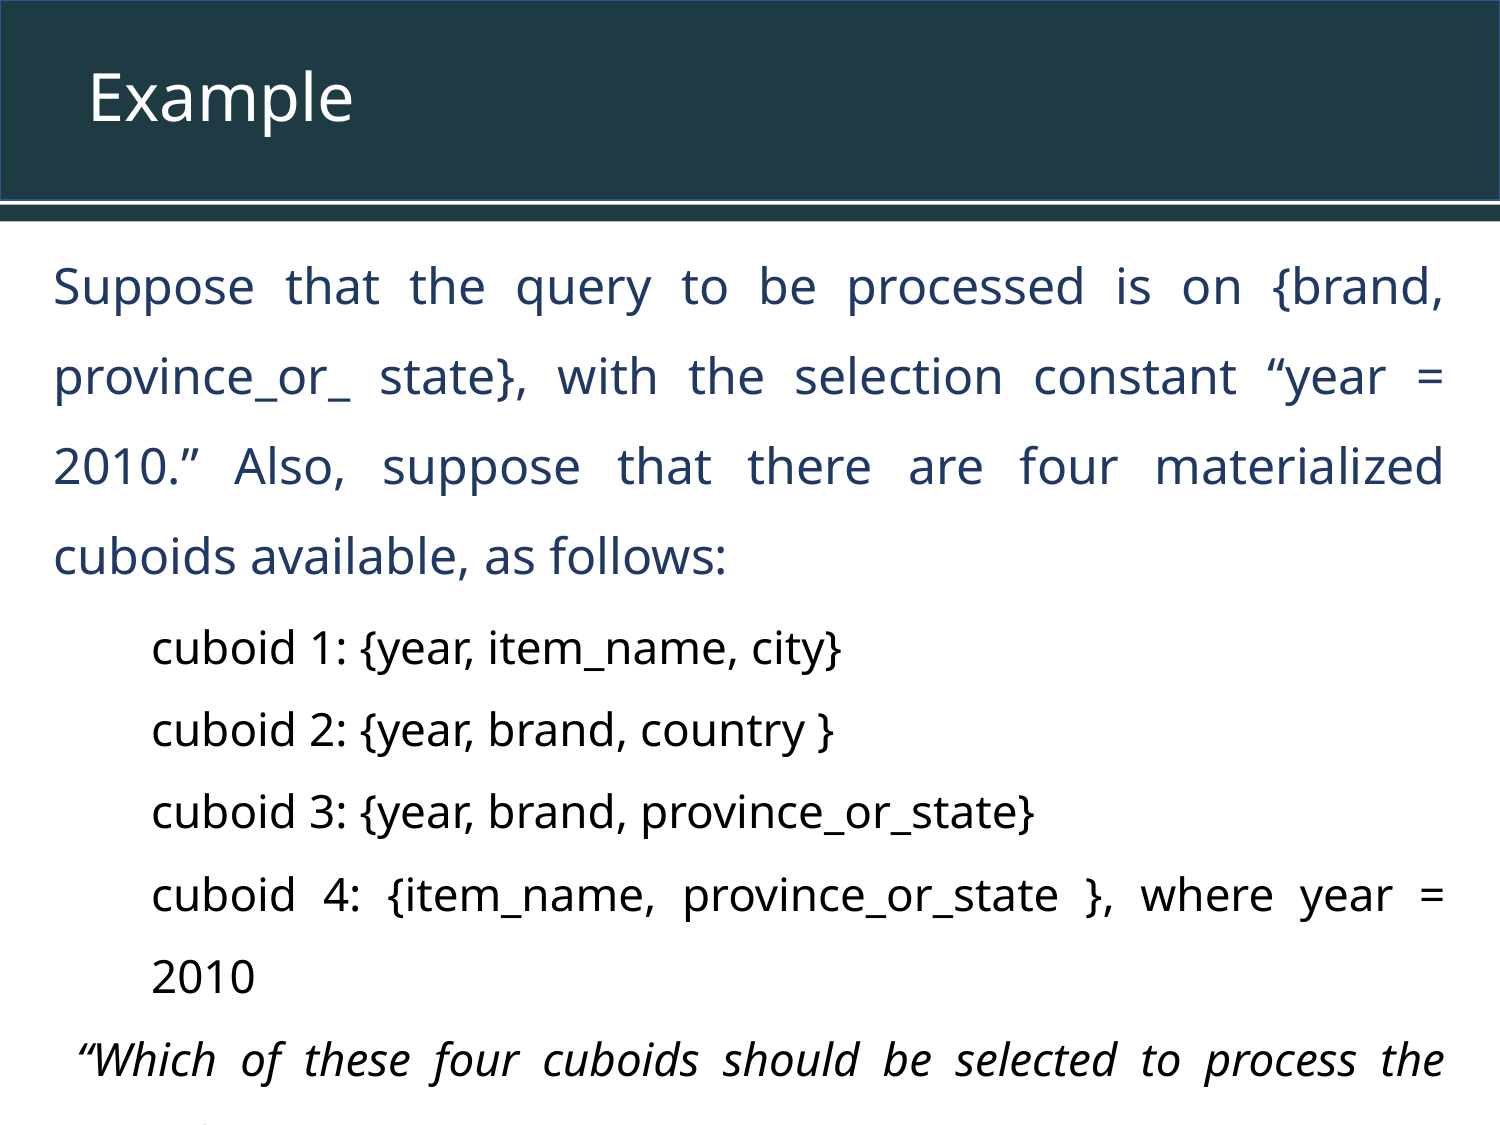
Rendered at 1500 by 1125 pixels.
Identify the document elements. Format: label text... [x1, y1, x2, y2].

text_box Suppose that the query to be processed is on {brand, province_or_ state}, with the selection constant “year = 2010.” Also, suppose that there are four materialized cuboids available, as follows: [38, 217, 1461, 592]
text_box cuboid 1: {year, item_name, city} cuboid 2: {year, brand, country } cuboid 3: {year, brand, province_or_state} cuboid 4: {item_name, province_or_state }, where year = 2010 “Which of these four cuboids should be selected to process the query?” [61, 583, 1461, 1125]
title Example [14, 0, 1500, 200]
